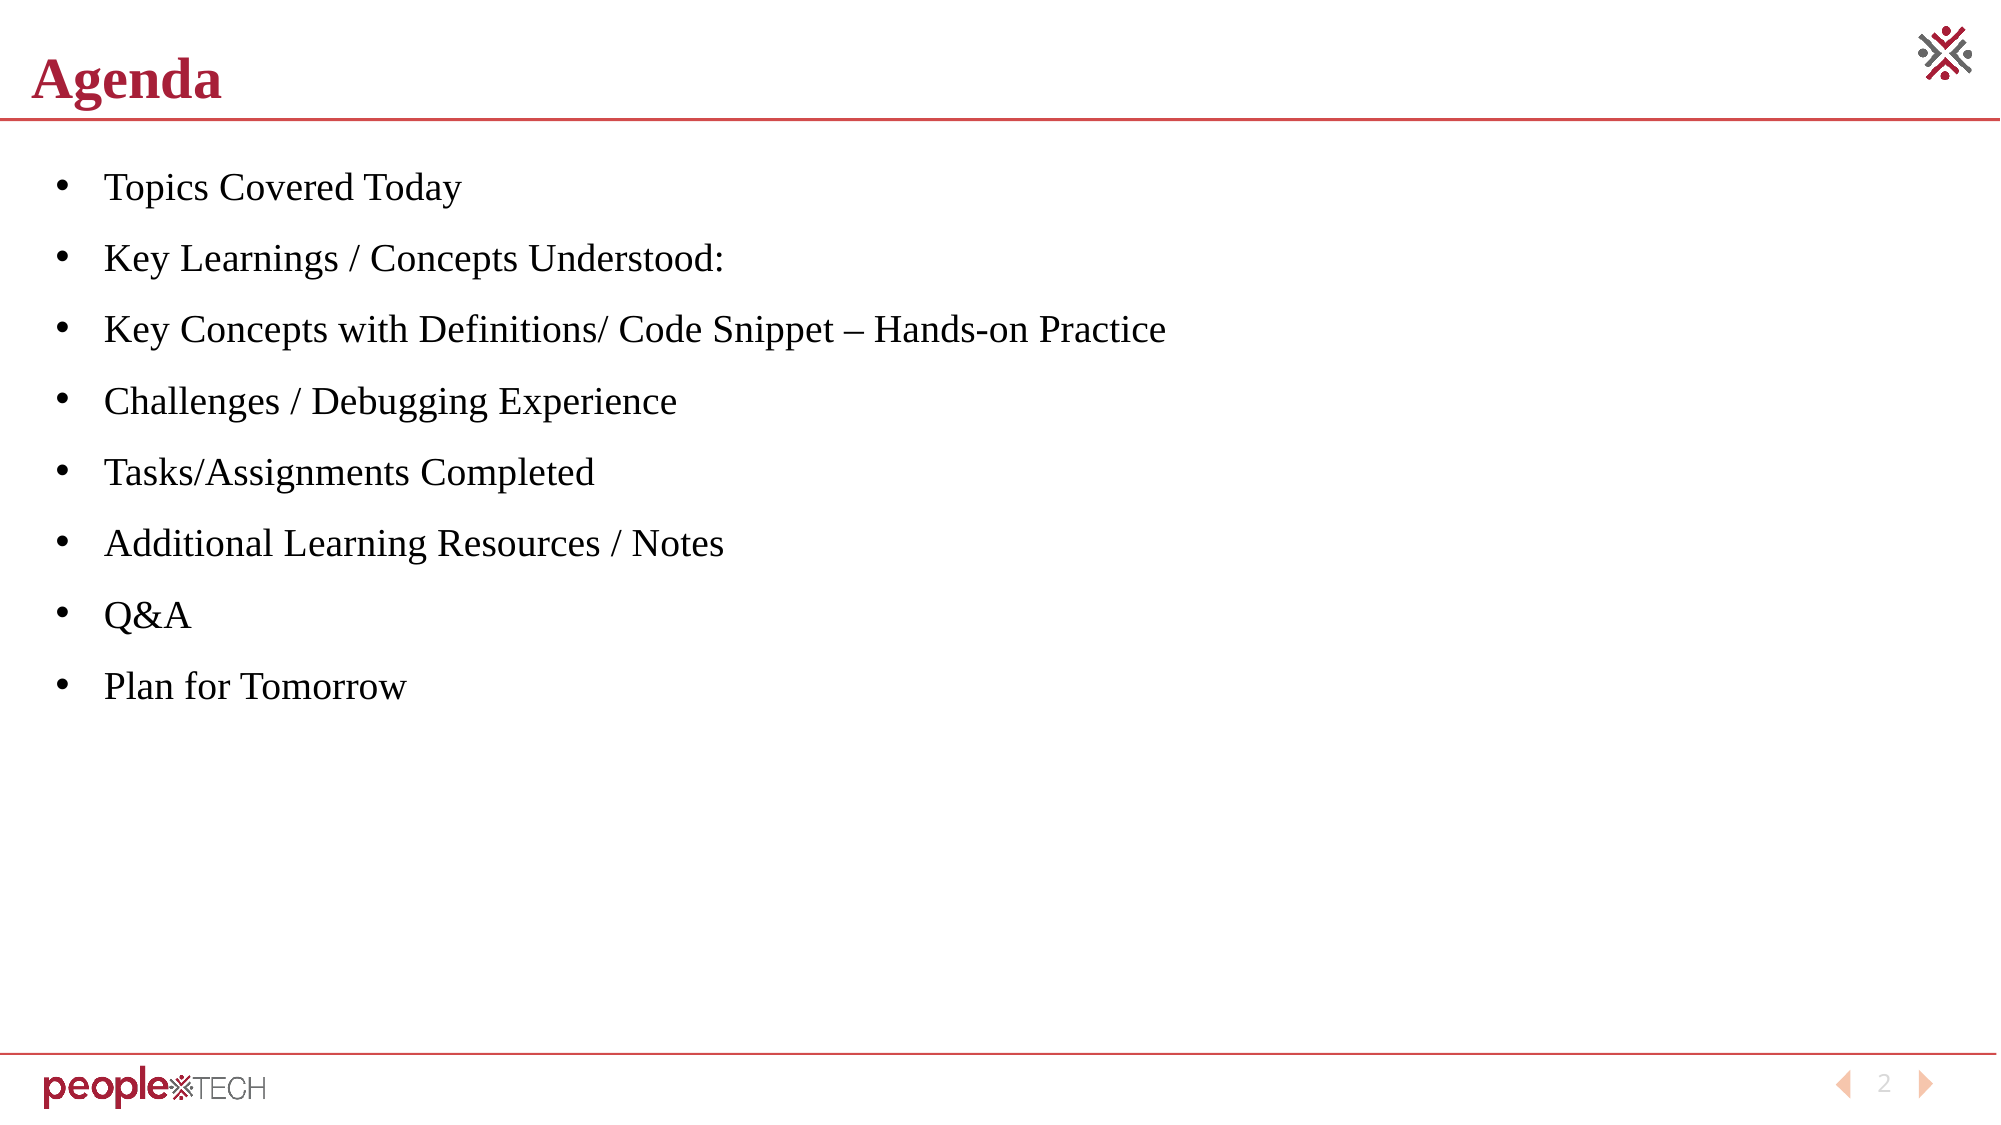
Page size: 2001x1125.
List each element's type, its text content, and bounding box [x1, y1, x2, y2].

text_box Agenda [16, 32, 1018, 118]
list Topics Covered Today Key Learnings / Concepts Understood: Key Concepts with Definitions/ Code Snippet – Hands-on Practice Challenges / Debugging Experience Tasks/Assignments Completed Additional Learning Resources / Notes Q&A Plan for Tomorrow [40, 129, 1898, 955]
picture [31, 1059, 275, 1115]
picture [1918, 26, 1972, 80]
